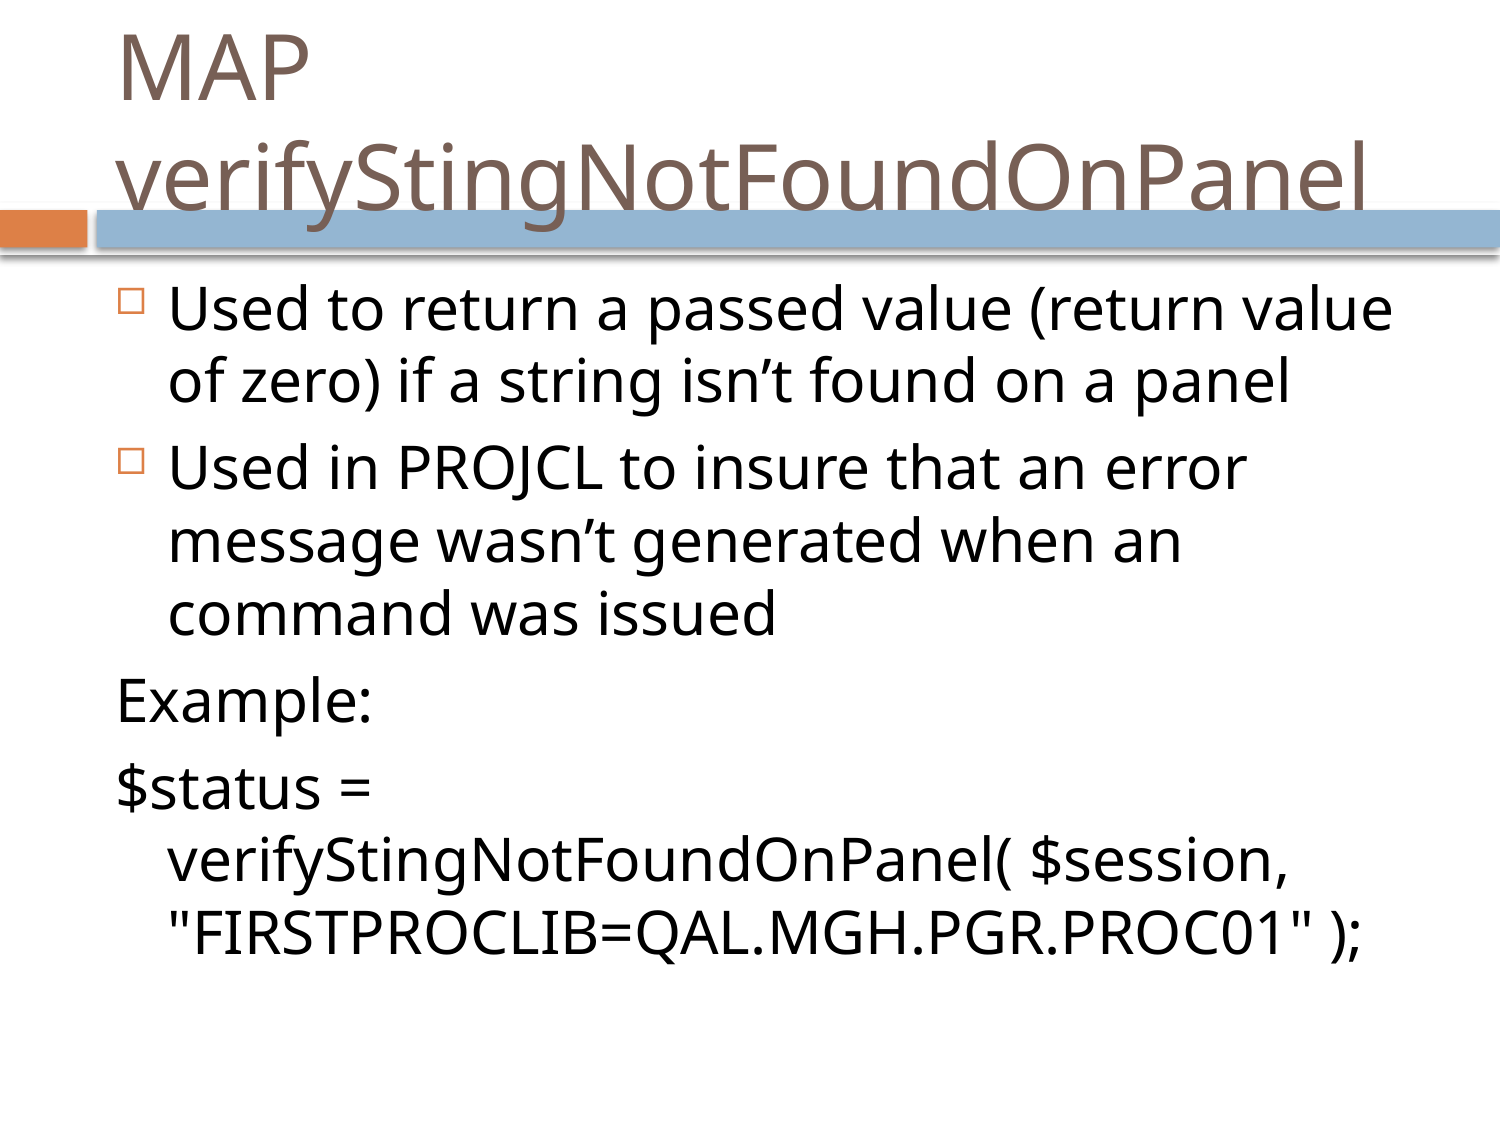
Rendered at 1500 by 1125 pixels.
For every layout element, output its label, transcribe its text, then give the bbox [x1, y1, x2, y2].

title MAP verifyStingNotFoundOnPanel [100, 37, 1438, 200]
list Used to return a passed value (return value of zero) if a string isn’t found on a panel Used in PROJCL to insure that an error message wasn’t generated when an command was issued Example: $status = verifyStingNotFoundOnPanel( $session, "FIRSTPROCLIB=QAL.MGH.PGR.PROC01" ); [100, 262, 1438, 1000]
